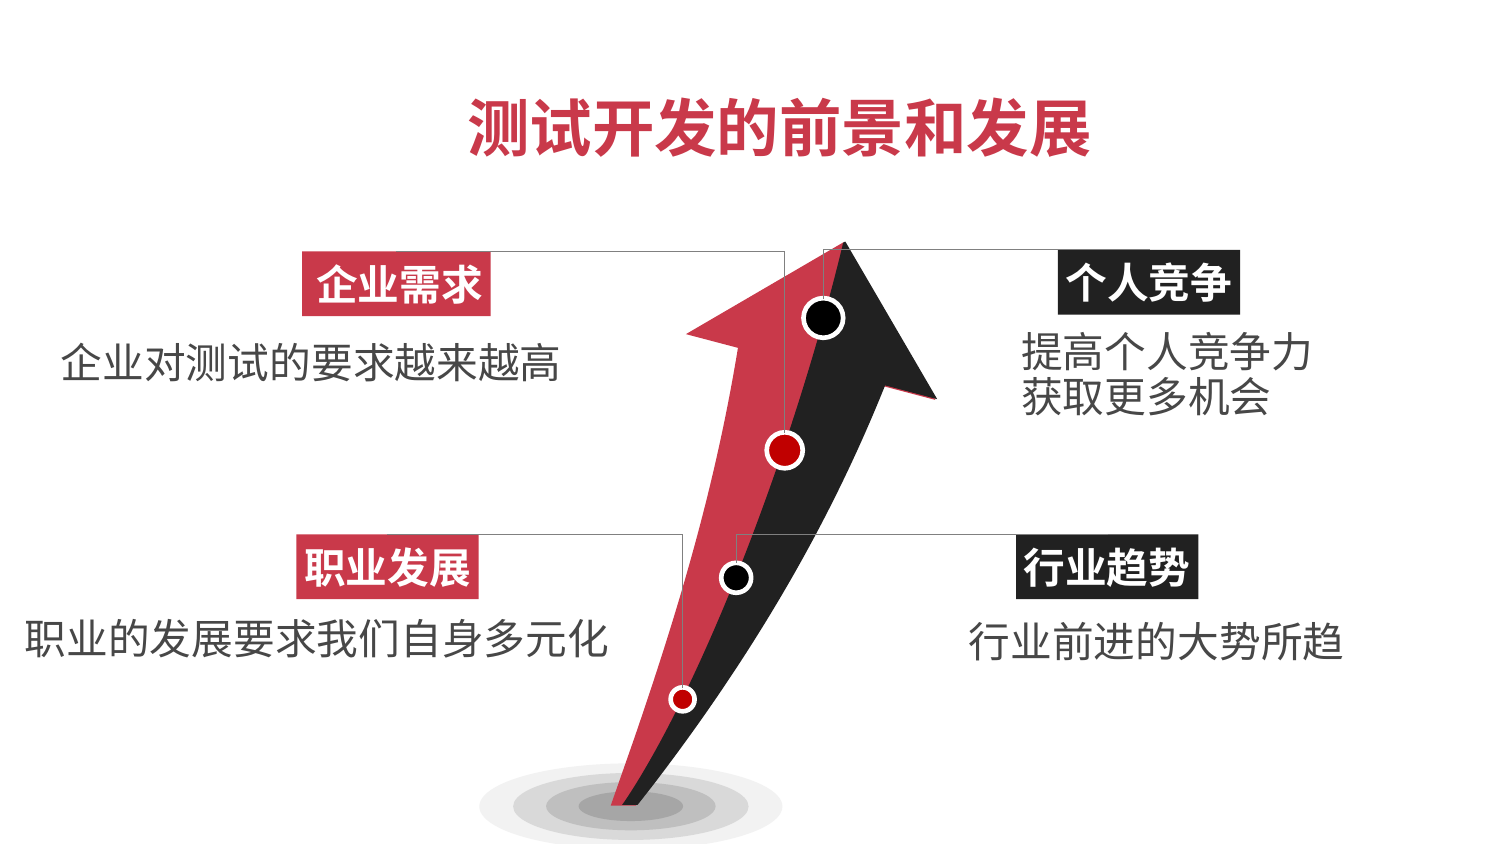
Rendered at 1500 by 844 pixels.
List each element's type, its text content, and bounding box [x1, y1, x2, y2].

text_box [824, 250, 841, 298]
text_box [803, 298, 844, 338]
text_box [841, 241, 850, 249]
text_box 职业发展 [296, 534, 458, 600]
text_box [625, 589, 682, 763]
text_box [907, 362, 937, 735]
text_box 个人竞争 [1057, 249, 1241, 315]
text_box 企业对测试的要求越来越高 [53, 335, 499, 446]
text_box 提高个人竞争力 获取更多机会 [1013, 324, 1499, 429]
text_box 测试开发的前景和发展 [459, 81, 1100, 172]
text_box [961, 110, 1011, 438]
text_box 行业趋势 [1016, 534, 1199, 600]
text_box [458, 463, 612, 759]
text_box [670, 687, 695, 712]
text_box [766, 432, 803, 469]
text_box 职业的发展要求我们自身多元化 [612, 610, 617, 671]
text_box 行业前进的大势所趋 [945, 614, 1353, 675]
text_box [683, 276, 784, 687]
text_box [752, 250, 916, 534]
text_box 企业需求 [302, 251, 491, 317]
text_box [785, 254, 823, 432]
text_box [479, 763, 783, 844]
text_box [648, 535, 816, 763]
text_box 职业的发展要求我们自身多元化 [17, 610, 458, 671]
text_box [831, 242, 843, 249]
text_box [721, 562, 752, 593]
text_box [499, 147, 682, 537]
